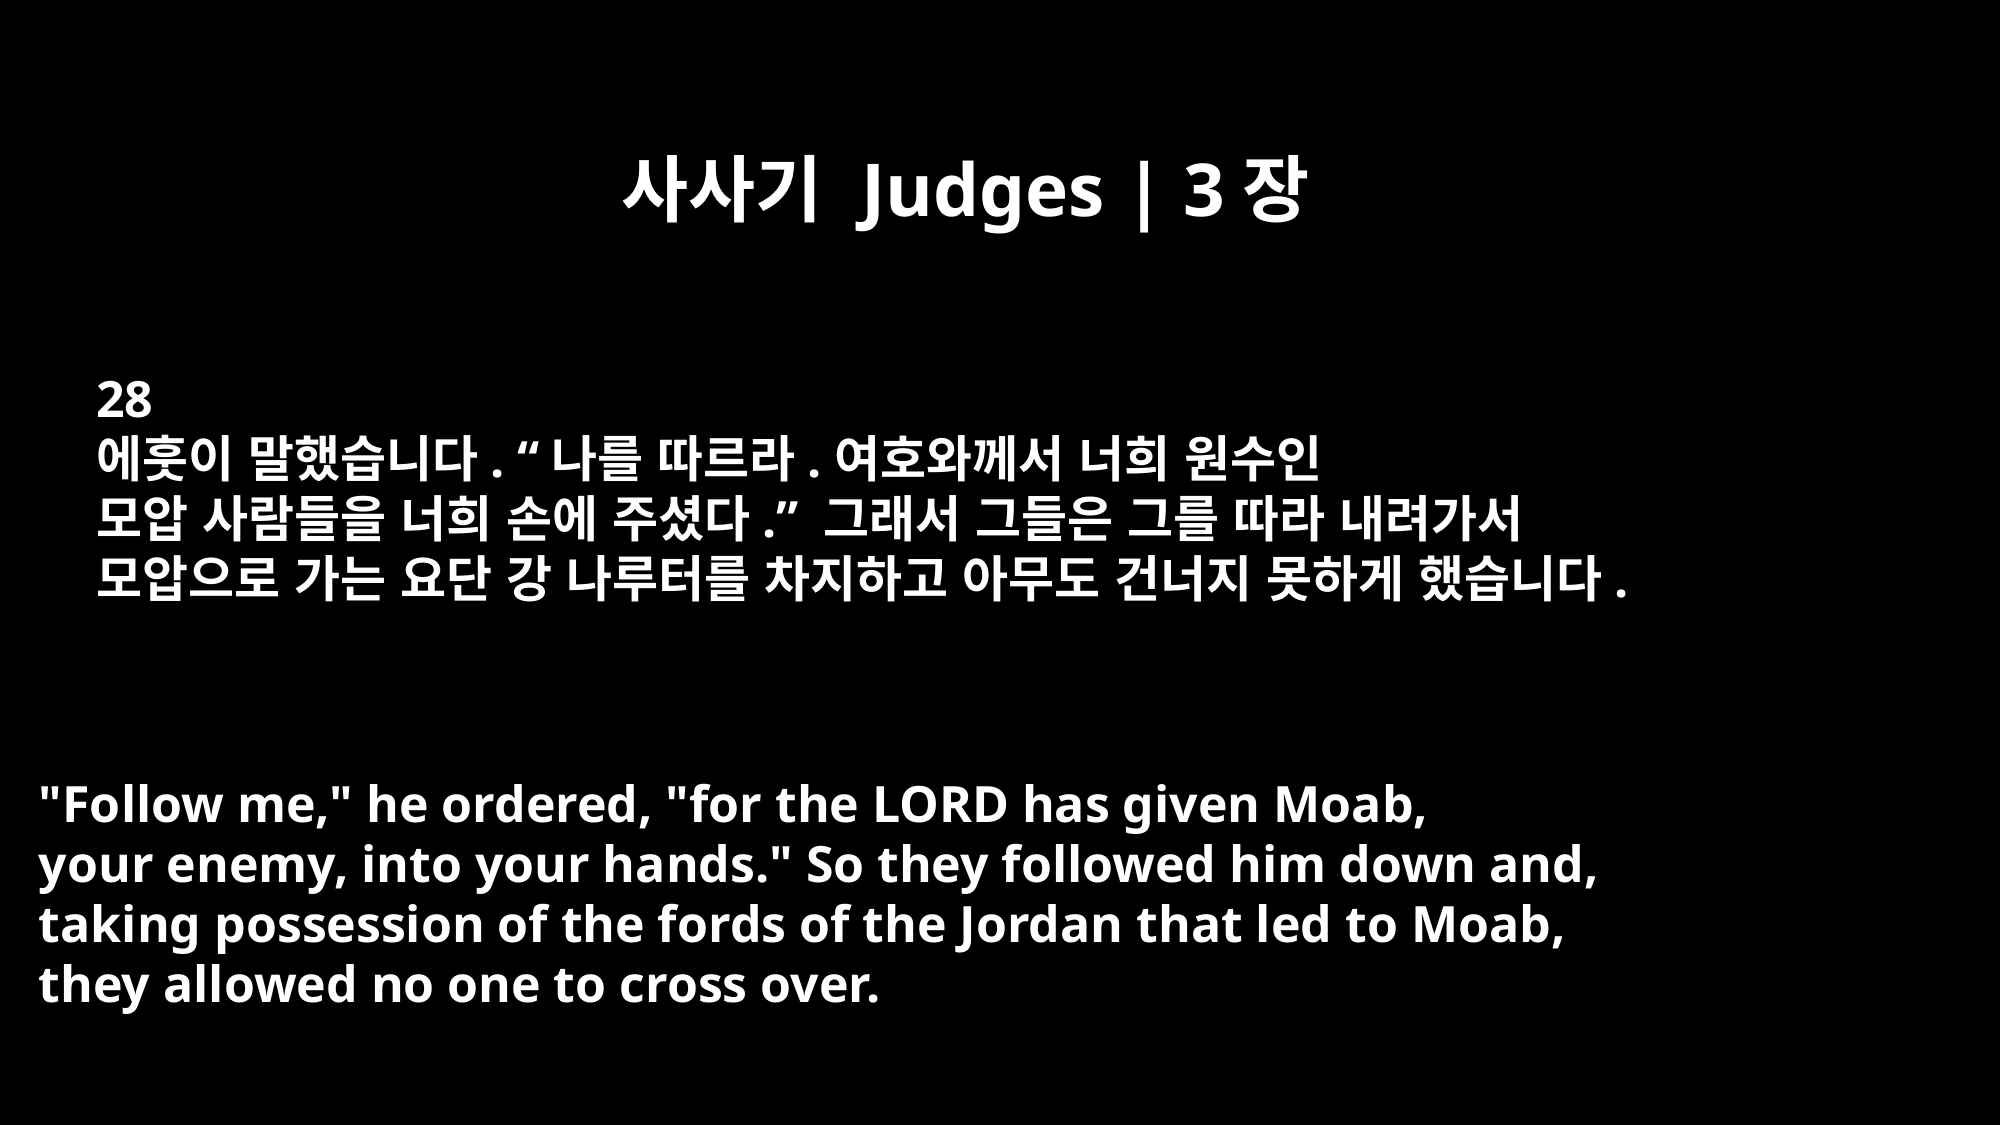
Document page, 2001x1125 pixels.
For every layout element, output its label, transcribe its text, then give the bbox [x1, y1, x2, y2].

text_box "Follow me," he ordered, "for the LORD has given Moab, your enemy, into your hands." So they followed him down and, taking possession of the fords of the Jordan that led to Moab, they allowed no one to cross over. [24, 764, 1614, 1020]
text_box 28 에훗이 말했습니다. “나를 따르라.여호와께서 너희 원수인 모압 사람들을 너희 손에 주셨다.” 그래서 그들은 그를 따라 내려가서 모압으로 가는 요단 강 나루터를 차지하고 아무도 건너지 못하게 했습니다. [81, 359, 1644, 615]
text_box 사사기 Judges | 3장 [606, 136, 1326, 239]
